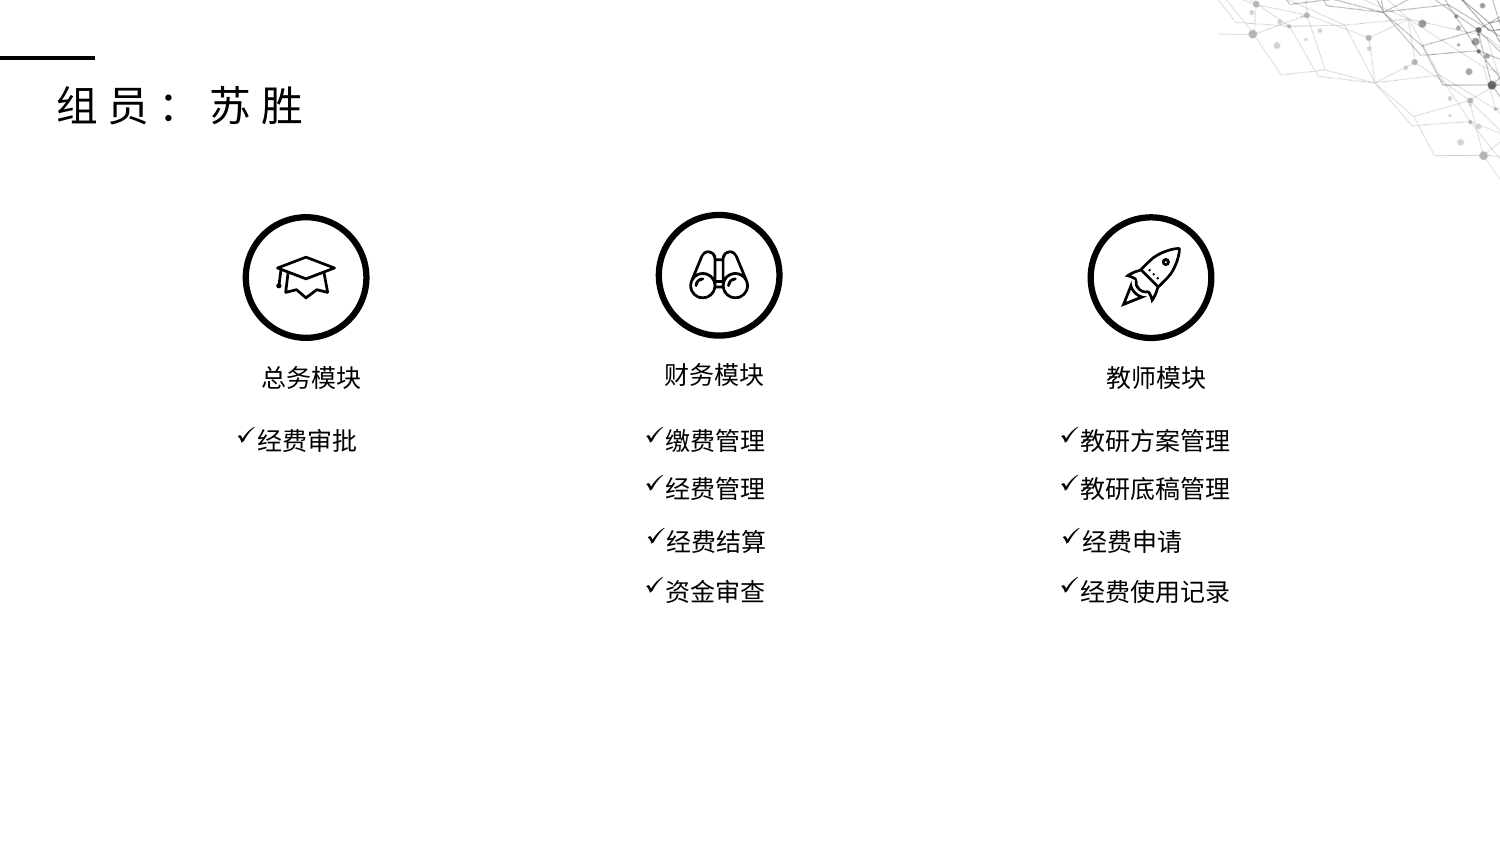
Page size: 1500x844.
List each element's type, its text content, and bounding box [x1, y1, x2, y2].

text_box [276, 255, 336, 300]
text_box 教师模块 [1091, 355, 1222, 401]
text_box 缴费管理 [629, 388, 912, 436]
text_box 经费申请 [1046, 489, 1329, 564]
text_box [244, 216, 368, 339]
text_box 经费使用记录 [1044, 538, 1327, 614]
text_box 总务模块 [246, 354, 377, 400]
text_box 经费结算 [631, 489, 914, 564]
text_box 财务模块 [649, 352, 780, 398]
text_box 资金审查 [629, 538, 912, 614]
text_box [1121, 247, 1181, 307]
text_box 教研方案管理 [1044, 388, 1327, 436]
text_box 组员：苏胜 [41, 82, 318, 138]
text_box 经费审批 [221, 388, 504, 463]
picture [1218, 0, 1500, 222]
text_box [689, 250, 749, 300]
text_box 经费管理 [629, 436, 912, 512]
text_box [1089, 216, 1213, 340]
text_box 教研底稿管理 [1044, 436, 1327, 512]
text_box [657, 213, 781, 337]
